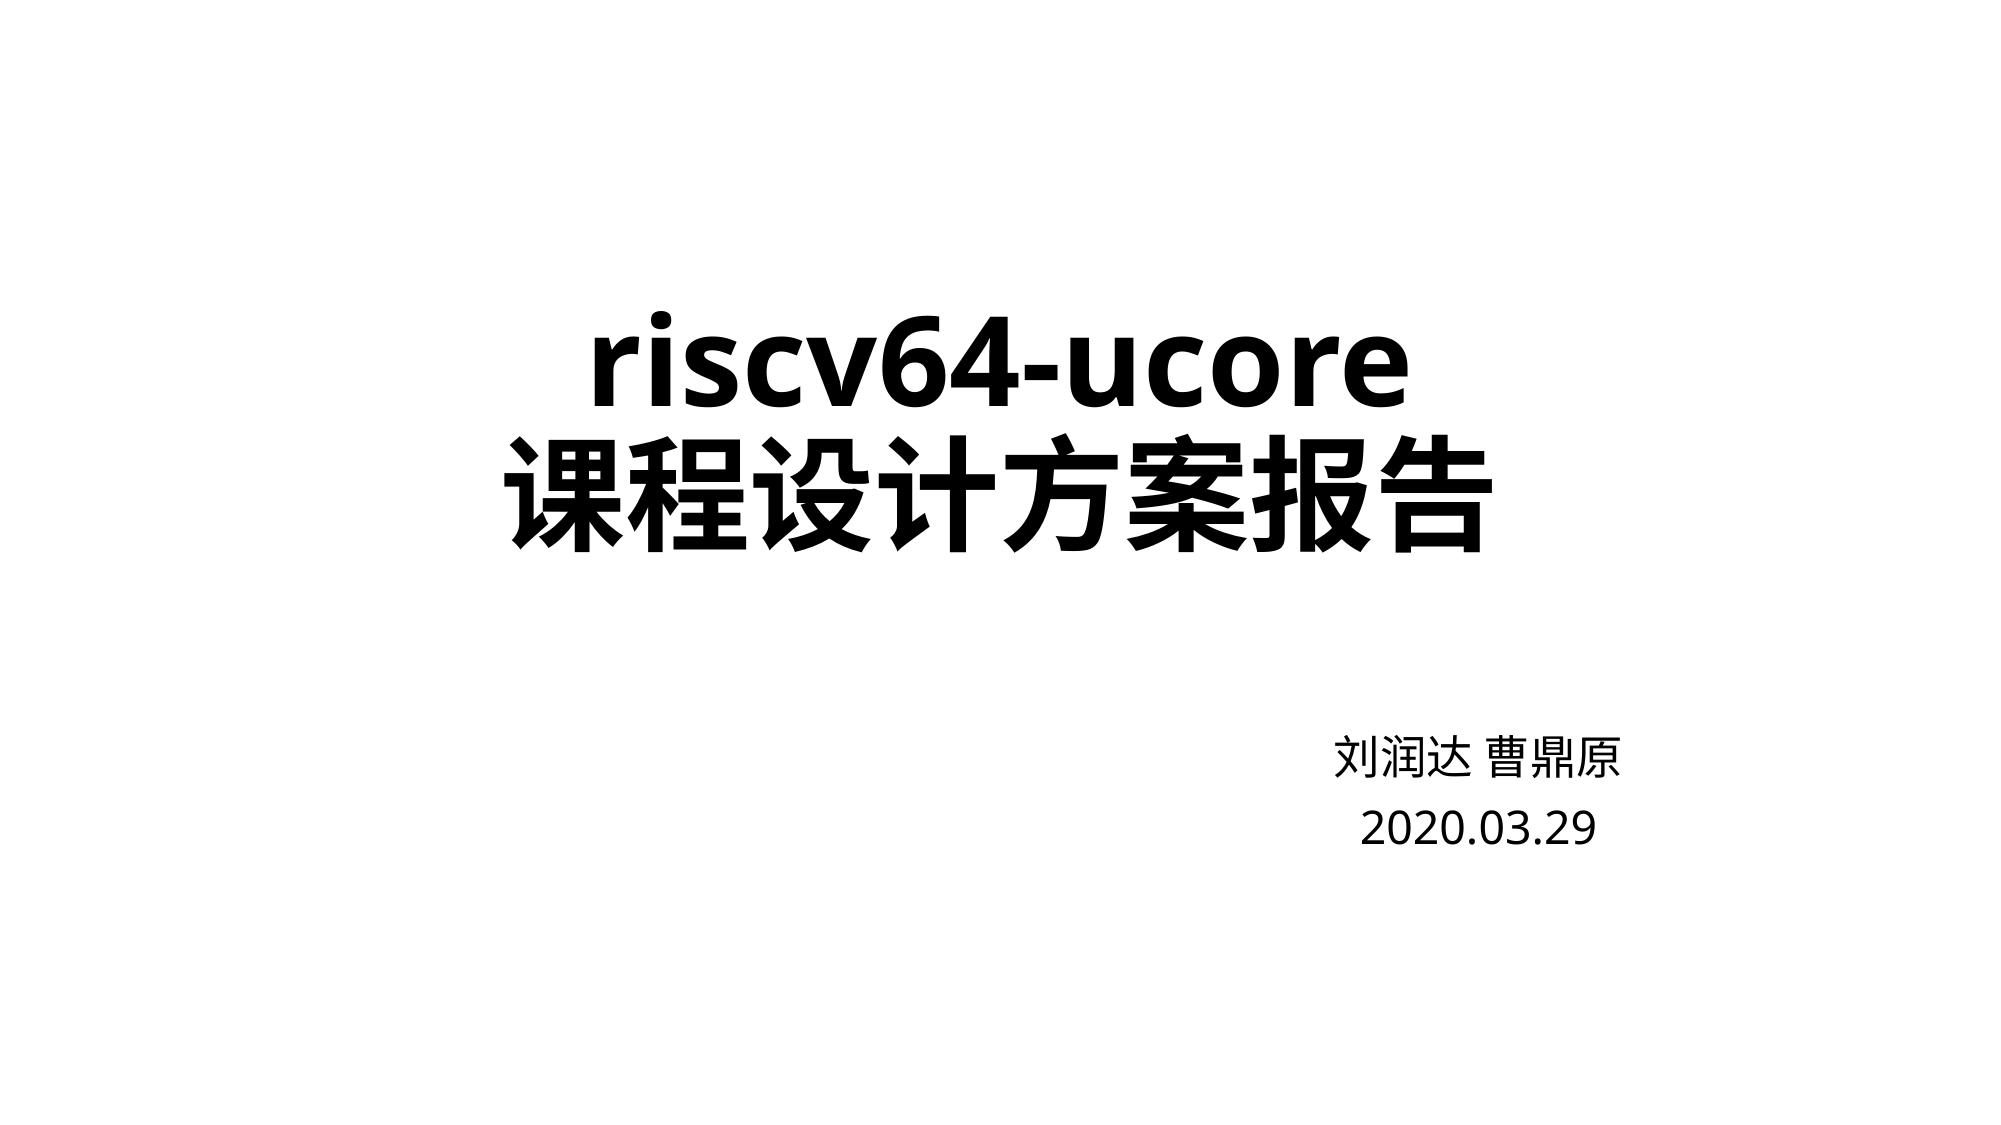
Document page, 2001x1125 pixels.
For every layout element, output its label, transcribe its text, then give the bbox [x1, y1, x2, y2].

title riscv64-ucore 课程设计方案报告 [249, 184, 1750, 576]
subtitle 刘润达 曹鼎原 2020.03.29 [1206, 727, 1750, 863]
